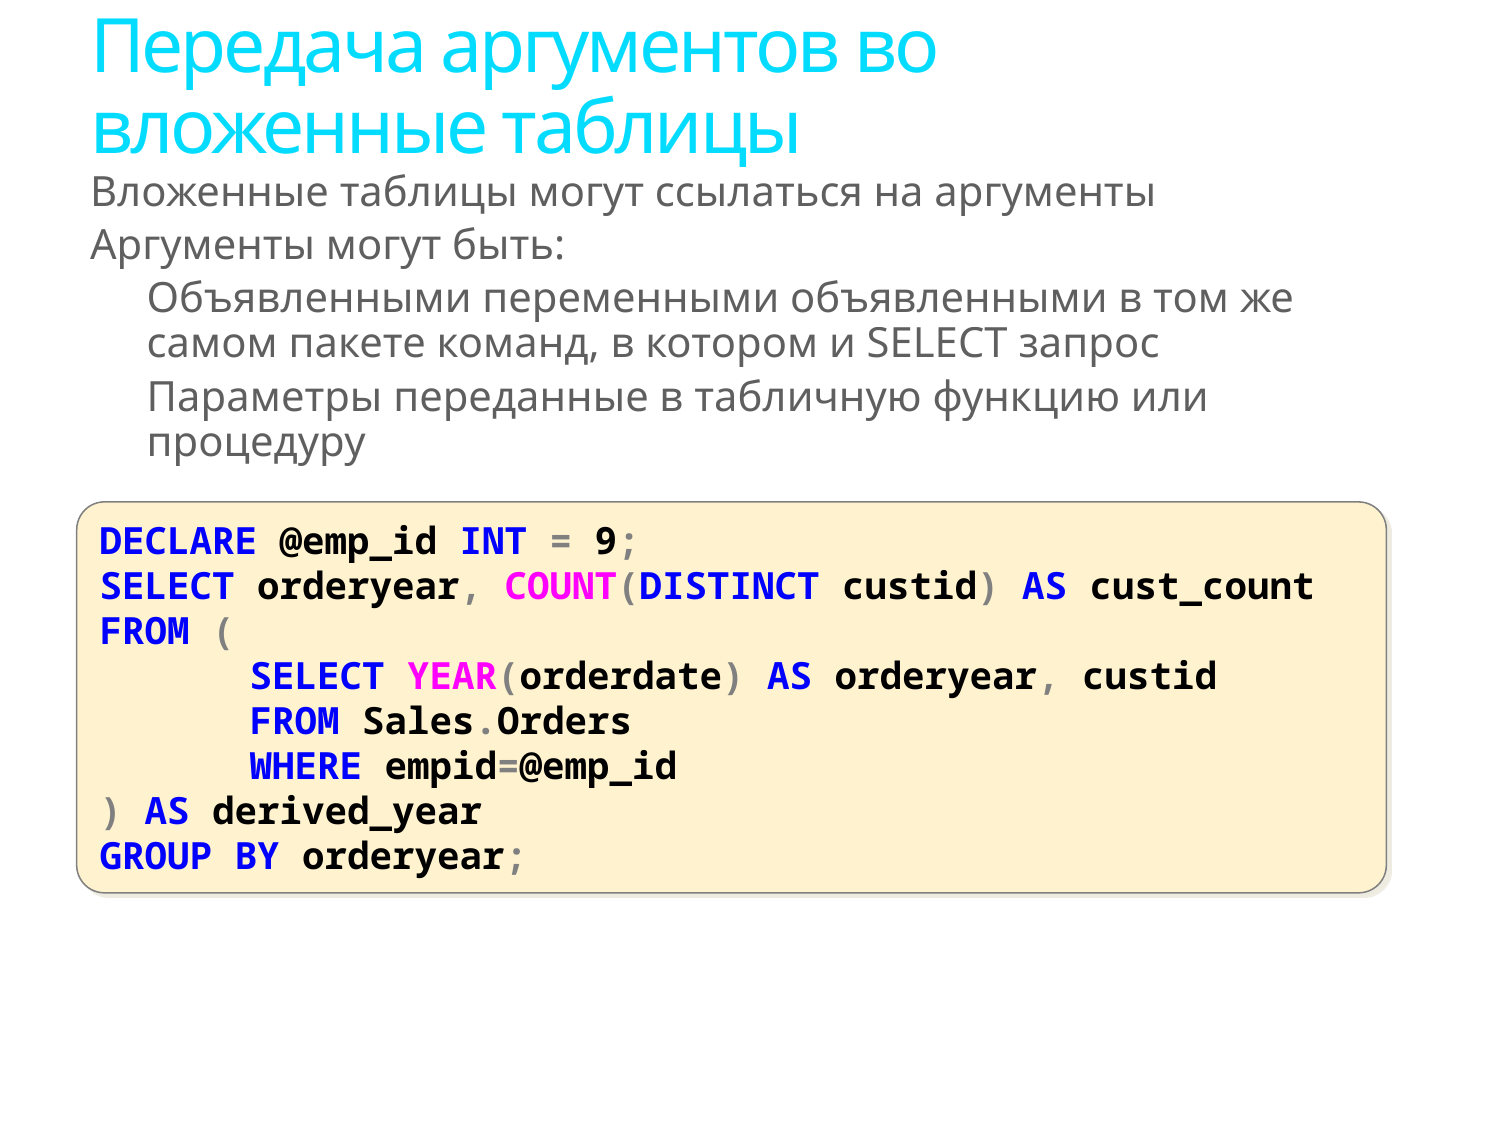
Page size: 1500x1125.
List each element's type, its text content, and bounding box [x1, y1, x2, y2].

title Передача аргументов во вложенные таблицы [75, 0, 1351, 122]
list Вложенные таблицы могут ссылаться на аргументы Аргументы могут быть: Объявленными переменными объявленными в том же самом пакете команд, в котором и SELECT запрос Параметры переданные в табличную функцию или процедуру [75, 162, 1347, 883]
text_box DECLARE @emp_id INT = 9; SELECT orderyear, COUNT(DISTINCT custid) AS cust_count FROM ( SELECT YEAR(orderdate) AS orderyear, custid FROM Sales.Orders WHERE empid=@emp_id ) AS derived_year GROUP BY orderyear; [76, 501, 1387, 893]
